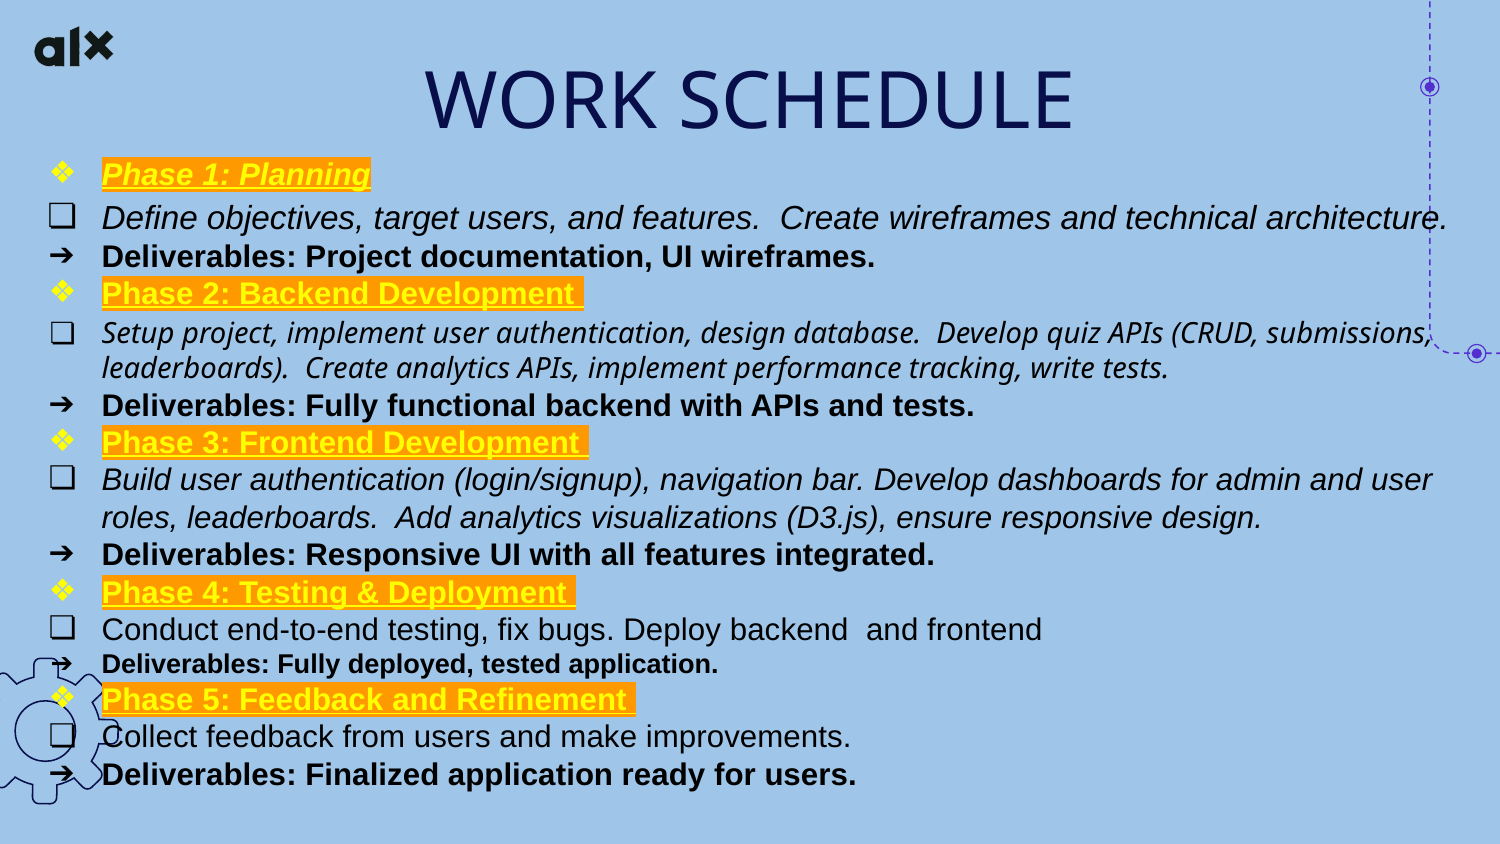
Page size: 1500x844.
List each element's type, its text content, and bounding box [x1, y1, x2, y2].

text_box WORK SCHEDULE [111, 34, 1389, 139]
picture [0, 0, 162, 106]
text_box Phase 1: Planning Define objectives, target users, and features. Create wireframes and technical architecture. Deliverables: Project documentation, UI wireframes. Phase 2: Backend Development Setup project, implement user authentication, design database. Develop quiz APIs (CRUD, submissions, leaderboards). Create analytics APIs, implement performance tracking, write tests. Deliverables: Fully functional backend with APIs and tests. Phase 3: Frontend Development Build user authentication (login/signup), navigation bar. Develop dashboards for admin and user roles, leaderboards. Add analytics visualizations (D3.js), ensure responsive design. Deliverables: Responsive UI with all features integrated. Phase 4: Testing & Deployment Conduct end-to-end testing, fix bugs. Deploy backend and frontend Deliverables: Fully deployed, tested application. Phase 5: Feedback and Refinement Collect feedback from users and make improvements. Deliverables: Finalized application ready for users. [11, 139, 1488, 844]
